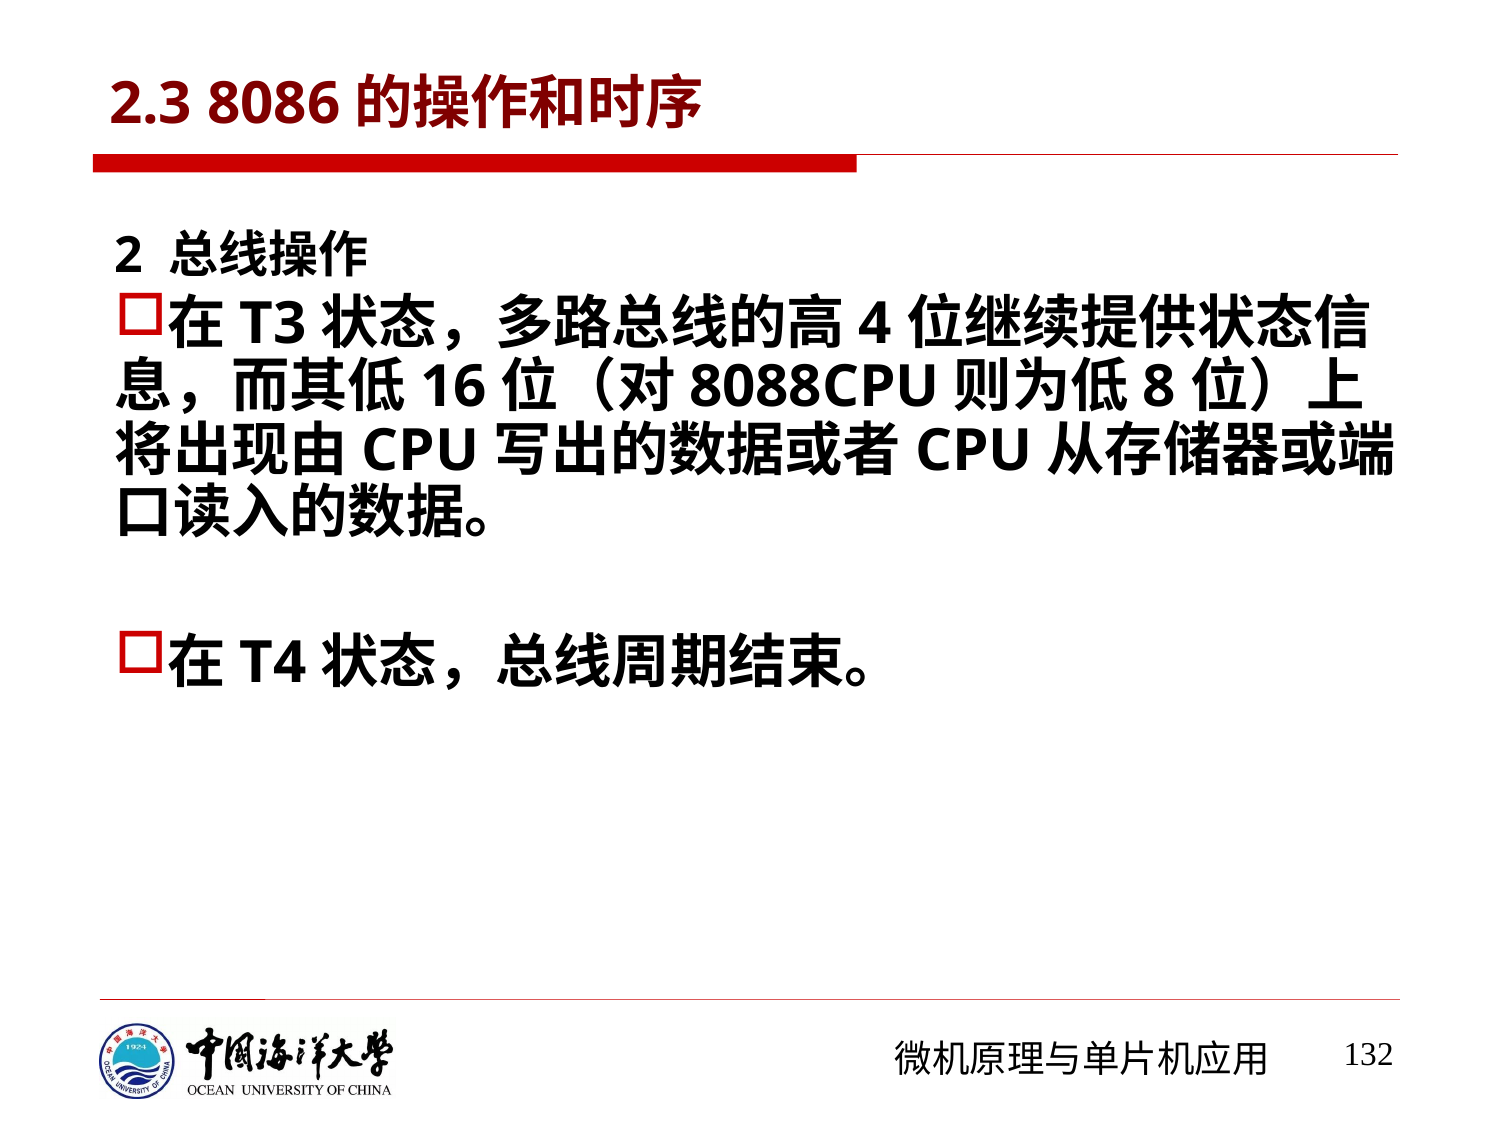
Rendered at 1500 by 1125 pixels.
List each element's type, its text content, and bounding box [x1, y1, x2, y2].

slide_number 132 [1328, 1024, 1448, 1103]
list 2 总线操作 在T3状态，多路总线的高4位继续提供状态信息，而其低16位（对8088CPU则为低8位）上将出现由CPU写出的数据或者CPU从存储器或端口读入的数据。 在T4状态，总线周期结束。 [99, 184, 1424, 982]
picture [99, 1017, 396, 1099]
title 2.3 8086的操作和时序 [94, 30, 1407, 143]
